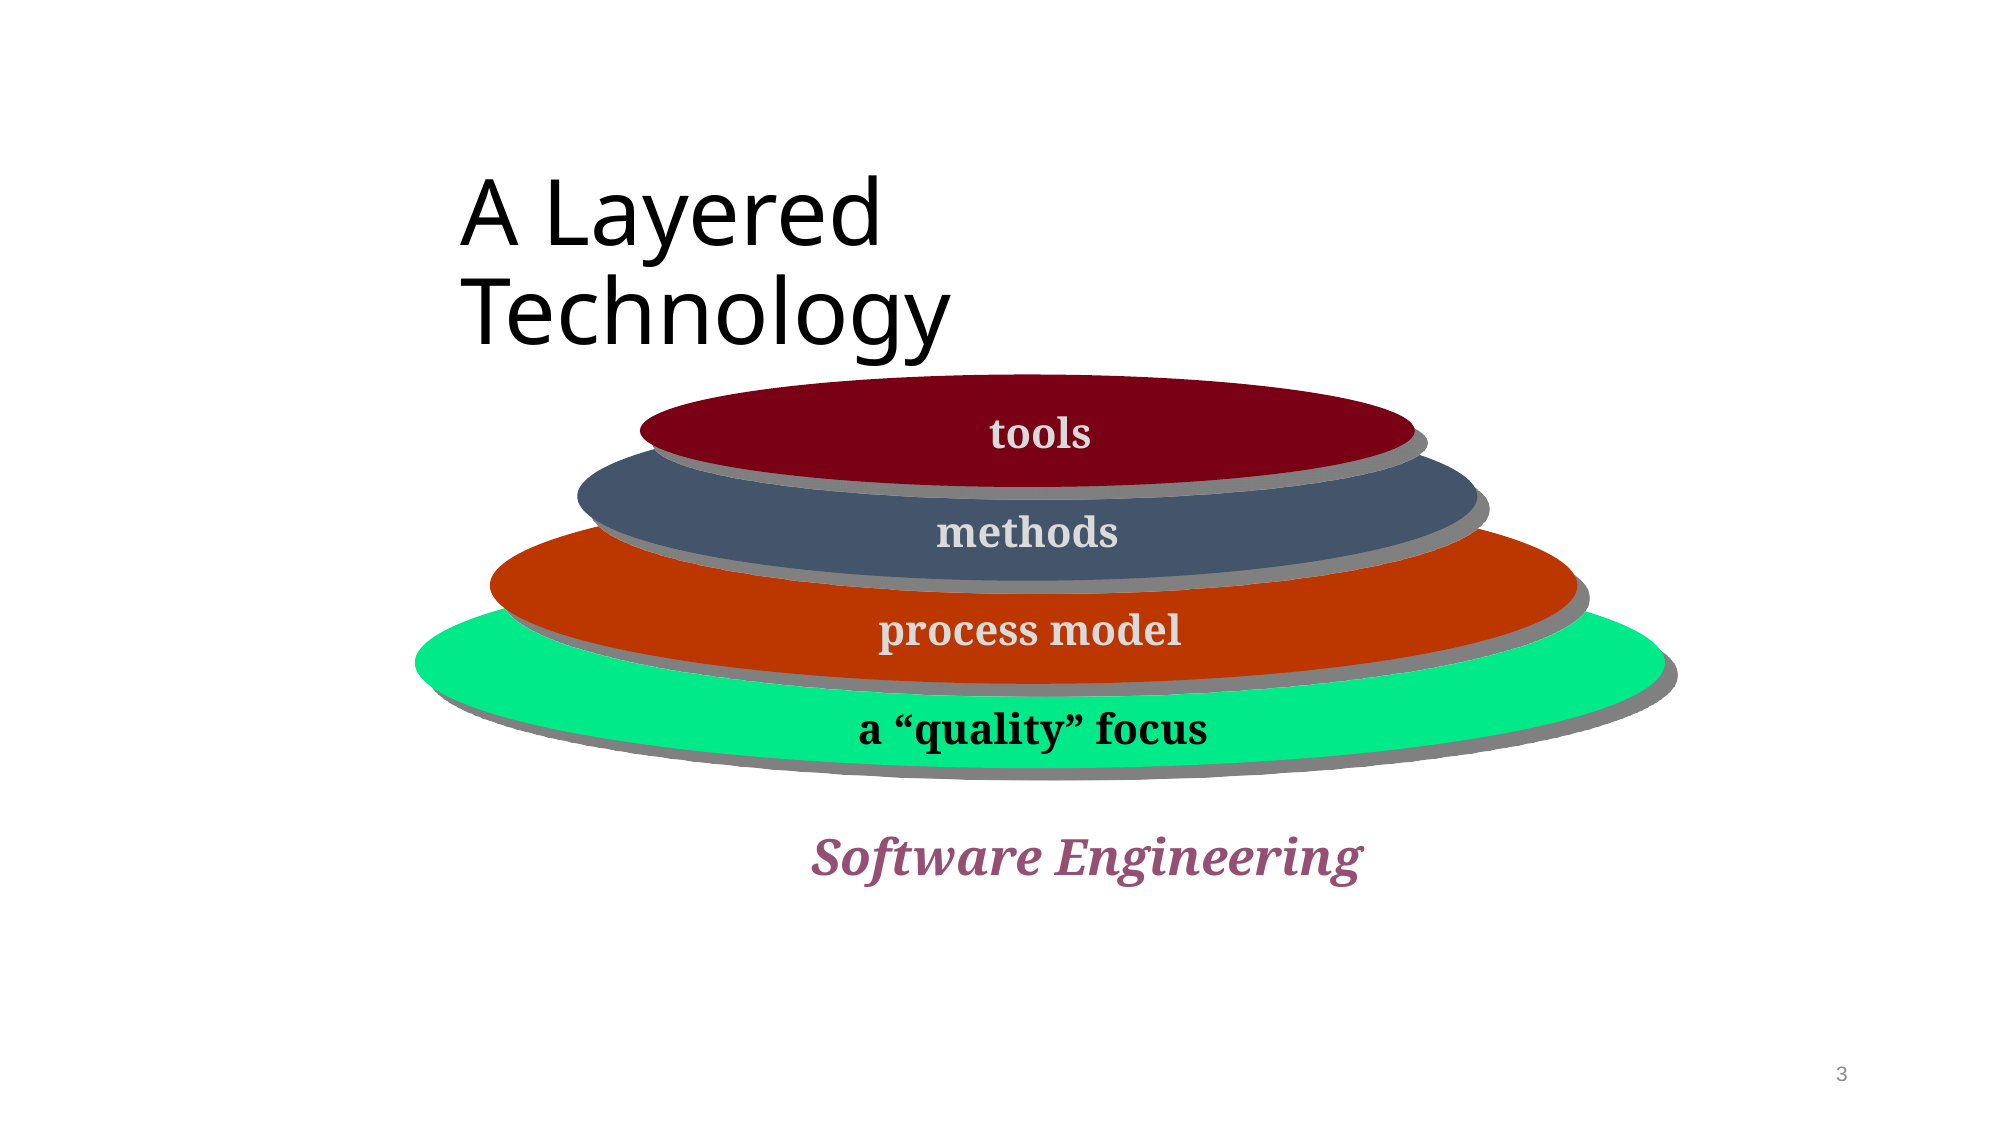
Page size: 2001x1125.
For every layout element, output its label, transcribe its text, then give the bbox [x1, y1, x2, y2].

text_box tools [973, 399, 1107, 465]
title A Layered Technology [450, 162, 1340, 369]
text_box [577, 449, 1478, 581]
slide_number 3 [1412, 1042, 1863, 1103]
text_box [489, 526, 1578, 684]
text_box [414, 608, 1665, 769]
text_box [639, 374, 1415, 487]
text_box Software Engineering [796, 824, 1378, 894]
text_box methods [921, 498, 1134, 563]
text_box a “quality” focus [843, 695, 1224, 760]
text_box process model [863, 596, 1197, 662]
